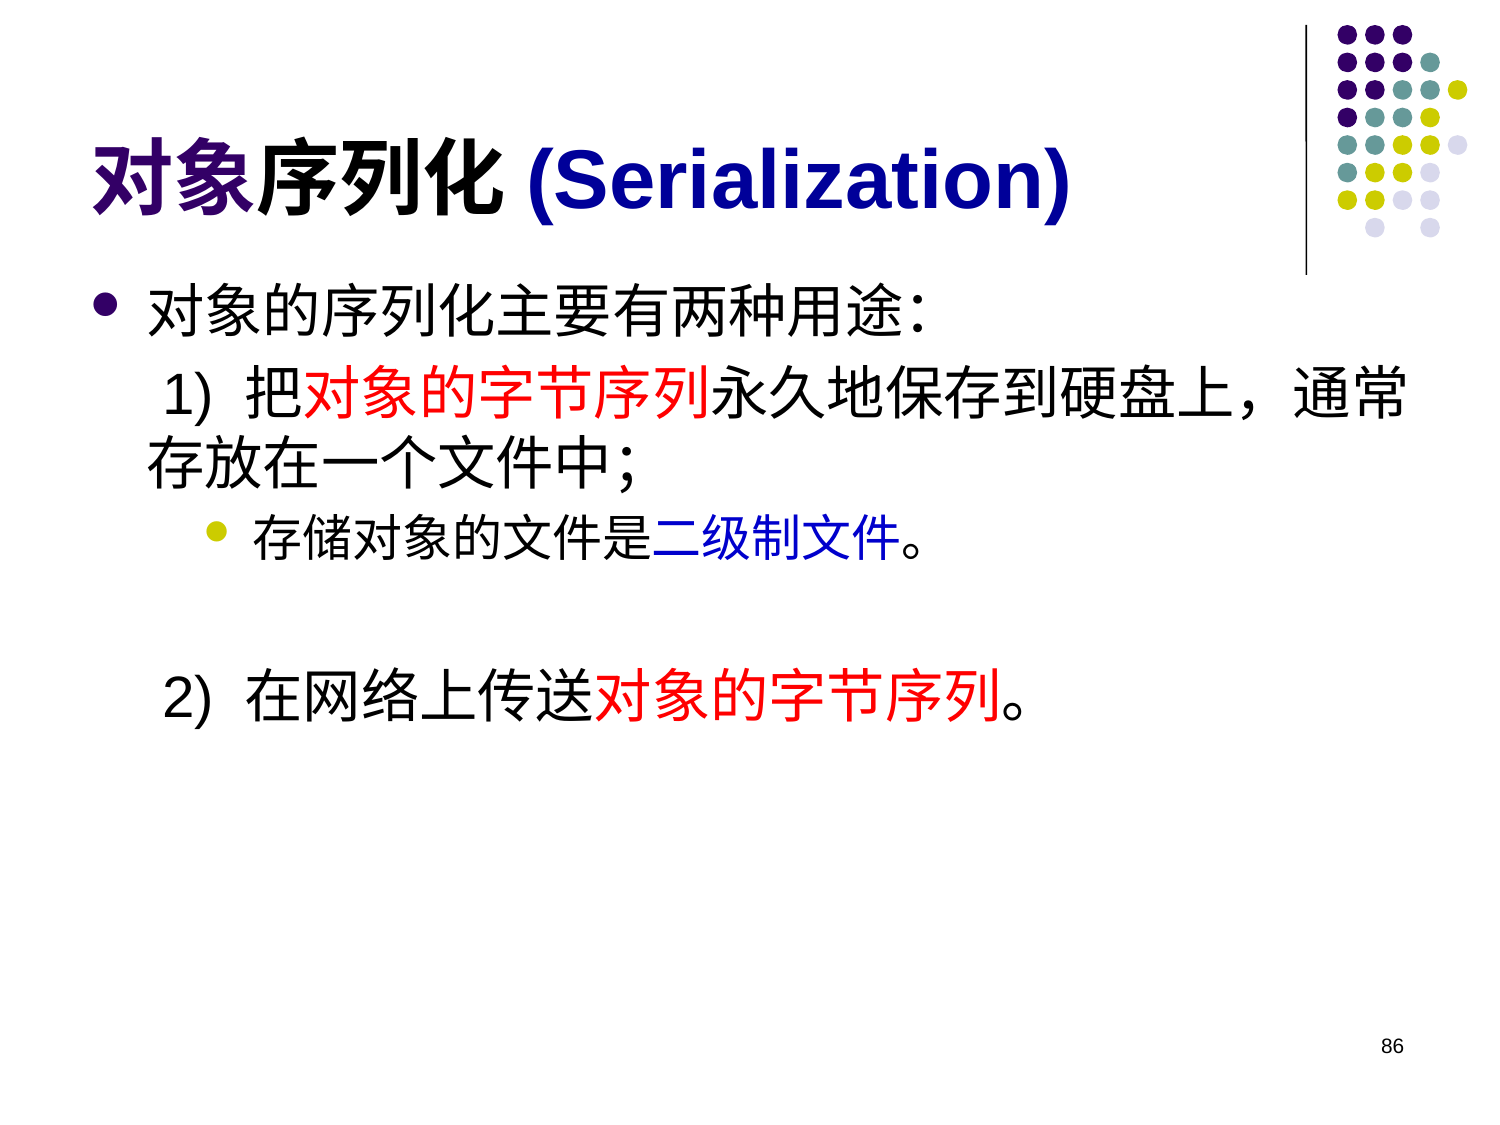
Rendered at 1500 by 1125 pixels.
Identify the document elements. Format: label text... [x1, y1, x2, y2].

slide_number 86 [1074, 1024, 1426, 1101]
title 对象序列化(Serialization) [74, 19, 1313, 233]
list 对象的序列化主要有两种用途： 1) 把对象的字节序列永久地保存到硬盘上，通常存放在一个文件中； 存储对象的文件是二级制文件。 2) 在网络上传送对象的字节序列。 [74, 266, 1426, 1006]
